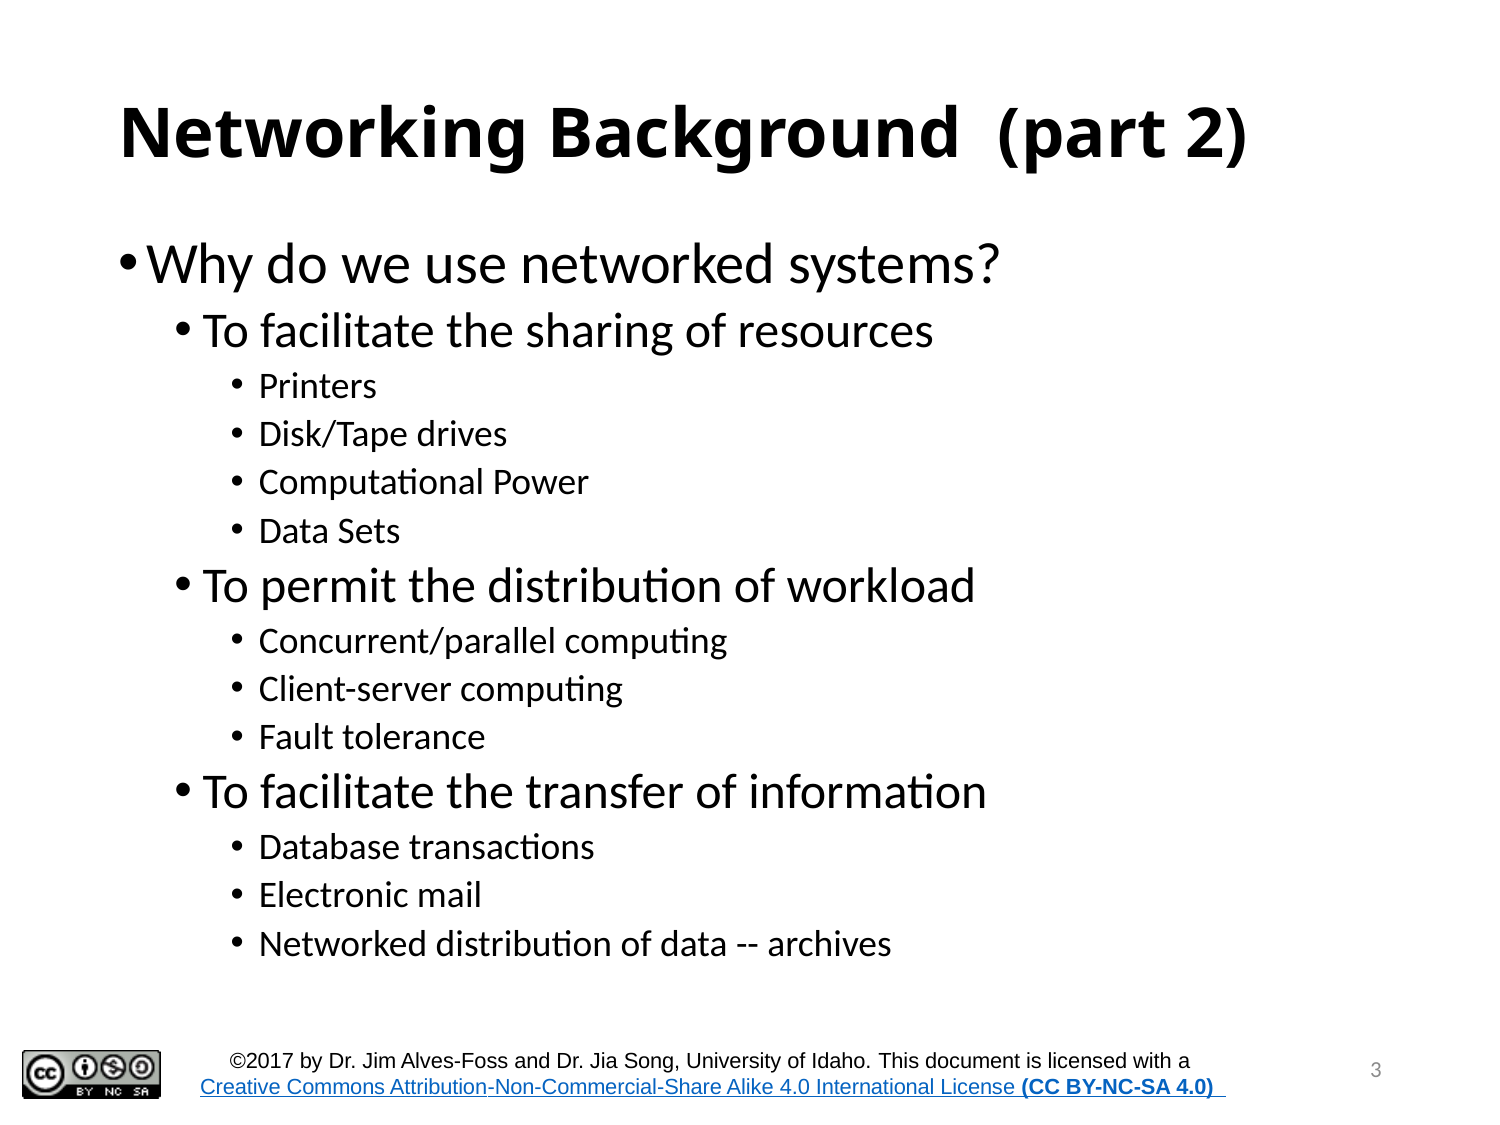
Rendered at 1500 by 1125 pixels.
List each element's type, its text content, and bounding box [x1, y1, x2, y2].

list Why do we use networked systems? To facilitate the sharing of resources Printers Disk/Tape drives Computational Power Data Sets To permit the distribution of workload Concurrent/parallel computing Client-server computing Fault tolerance To facilitate the transfer of information Database transactions Electronic mail Networked distribution of data -- archives [102, 225, 1398, 1014]
title Networking Background (part 2) [102, 59, 1398, 211]
picture [22, 1050, 161, 1099]
slide_number 3 [1315, 1038, 1397, 1099]
